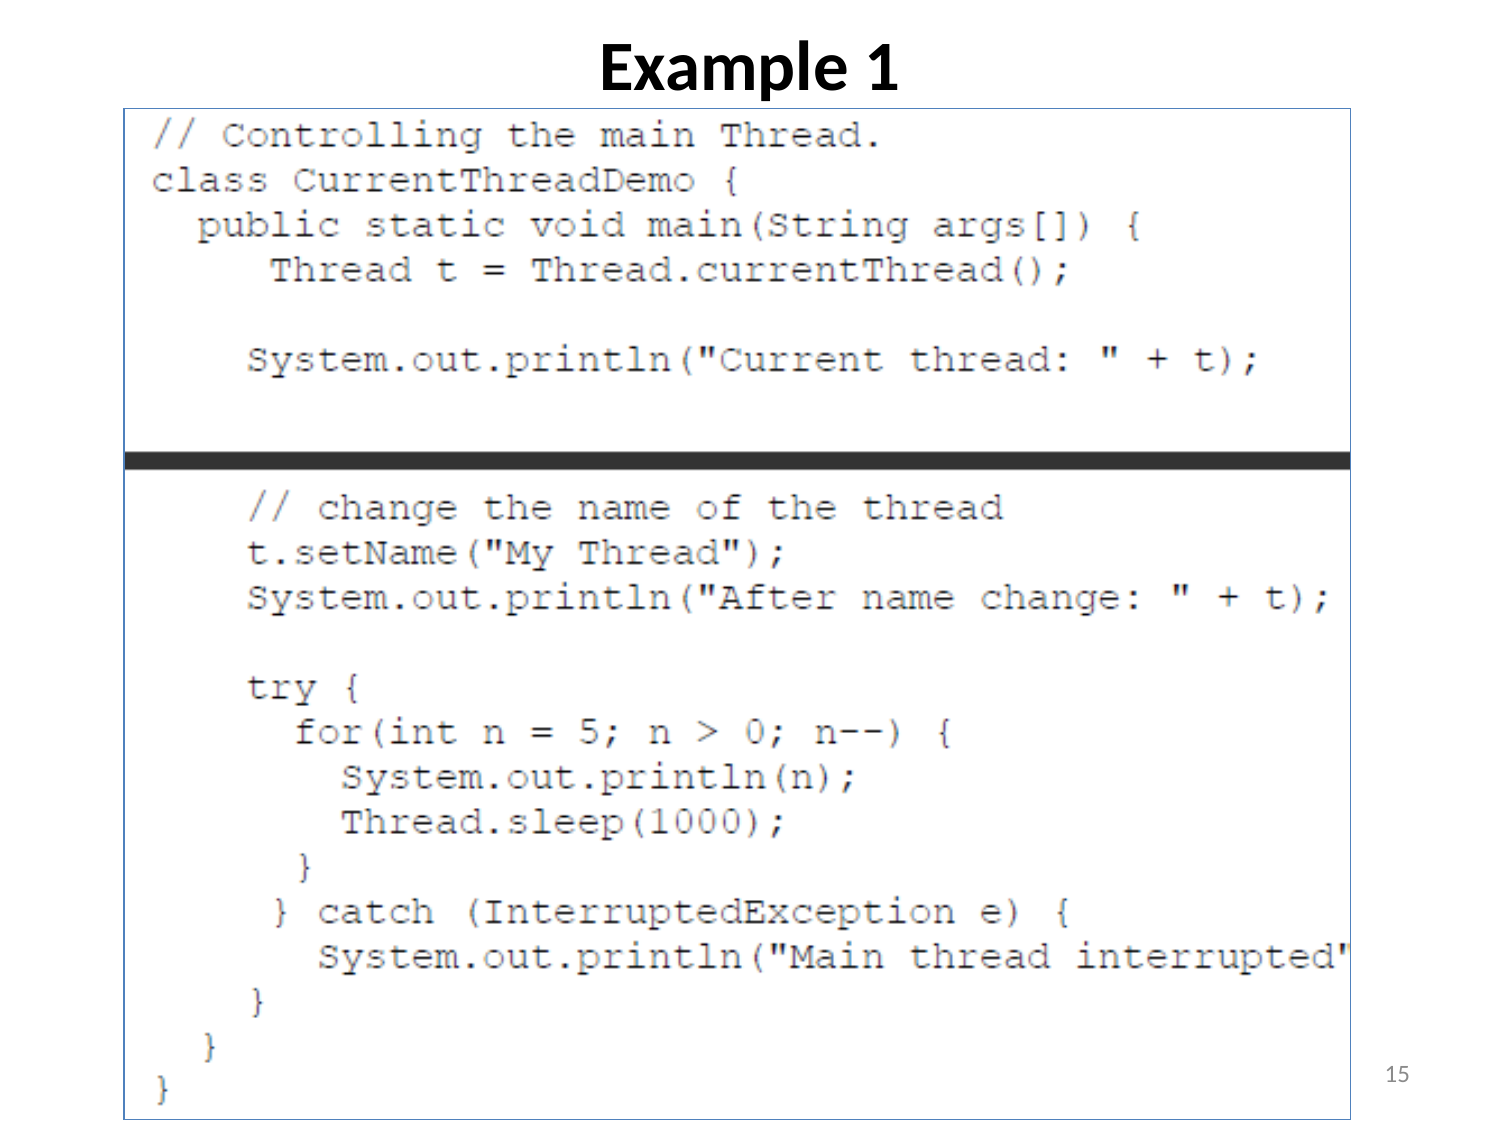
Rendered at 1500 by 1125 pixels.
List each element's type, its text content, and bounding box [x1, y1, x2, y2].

slide_number 15 [1355, 1042, 1425, 1103]
picture [124, 108, 1351, 1119]
title Example 1 [75, 28, 1425, 96]
